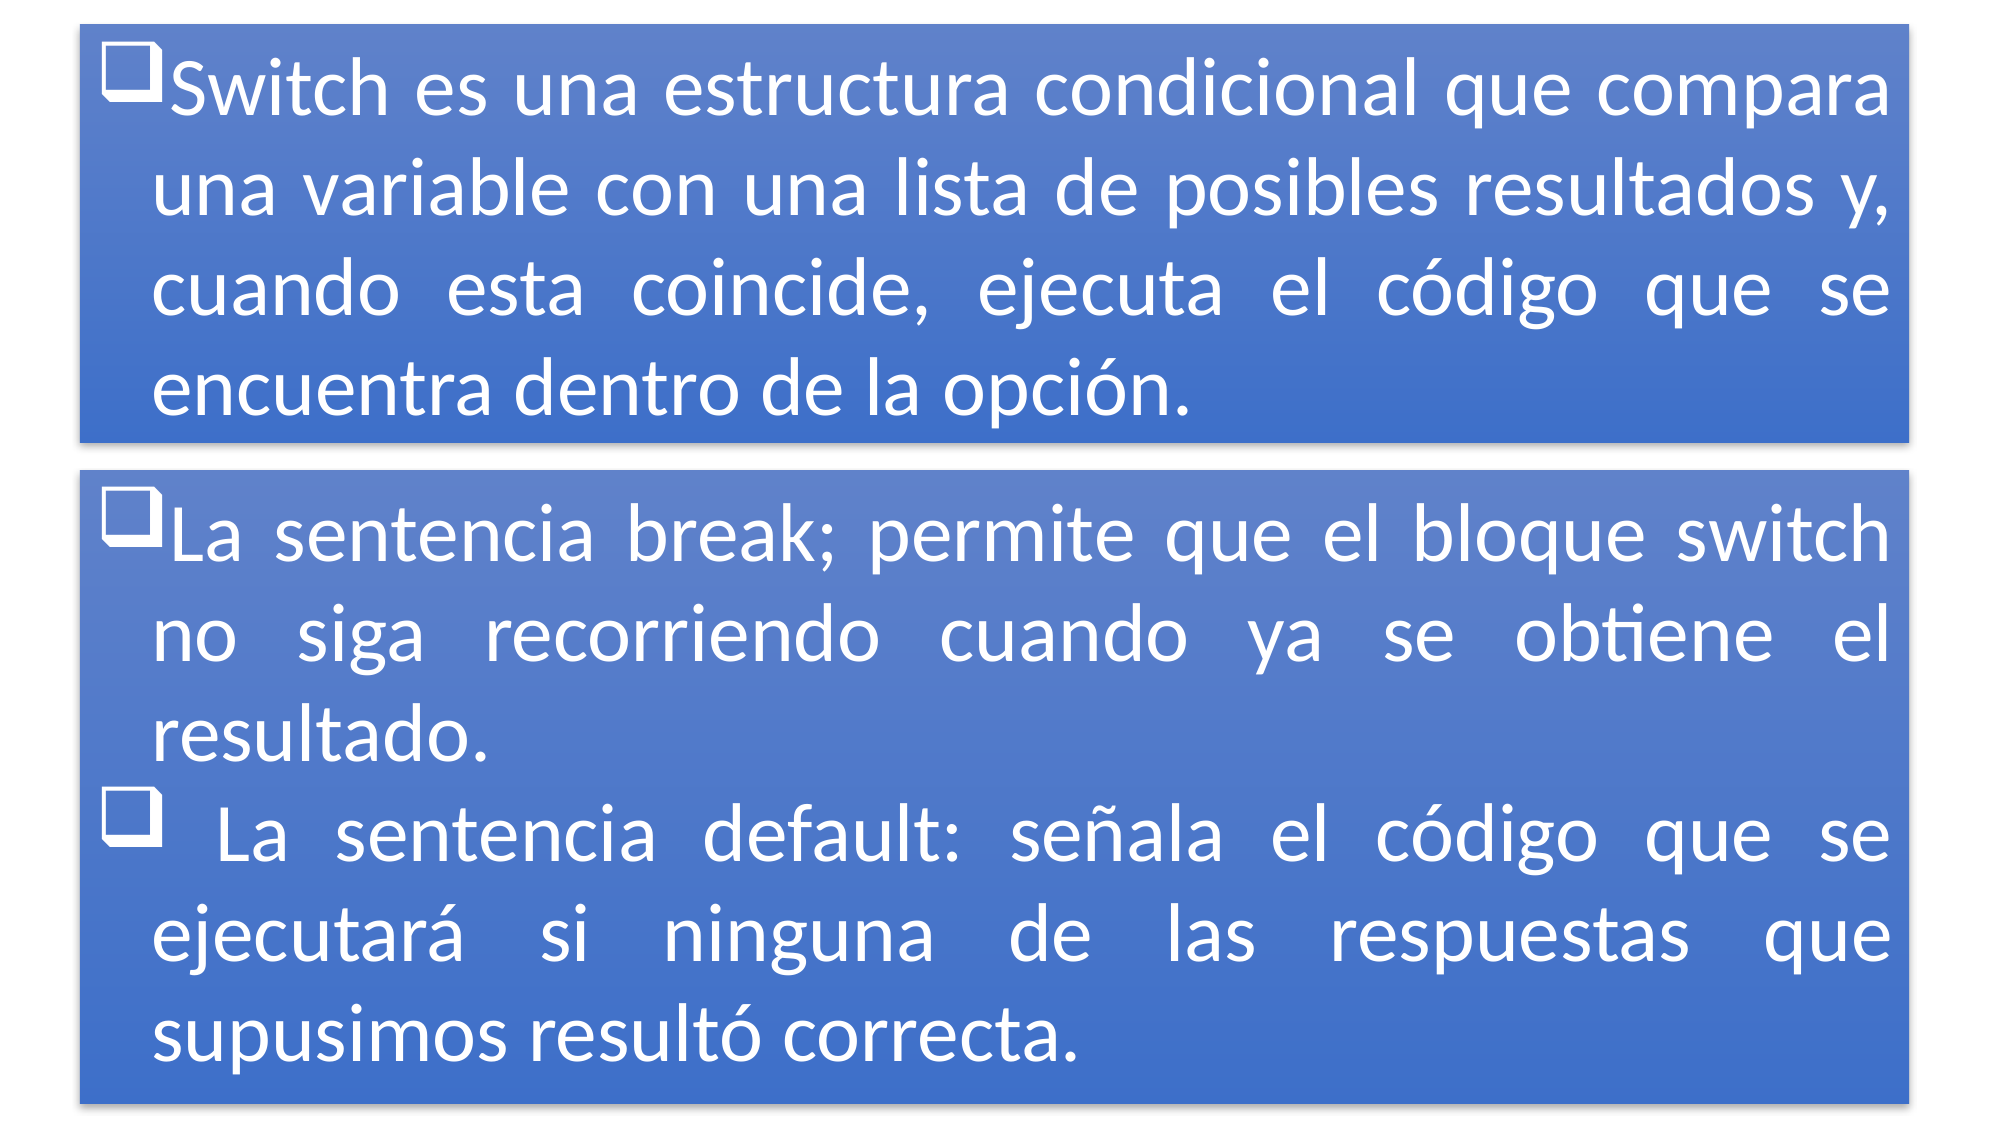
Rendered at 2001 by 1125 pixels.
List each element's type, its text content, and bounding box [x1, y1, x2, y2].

text_box La sentencia break; permite que el bloque switch no siga recorriendo cuando ya se obtiene el resultado. La sentencia default: señala el código que se ejecutará si ninguna de las respuestas que supusimos resultó correcta. [79, 470, 1910, 1104]
text_box Switch es una estructura condicional que compara una variable con una lista de posibles resultados y, cuando esta coincide, ejecuta el código que se encuentra dentro de la opción. [79, 24, 1910, 443]
